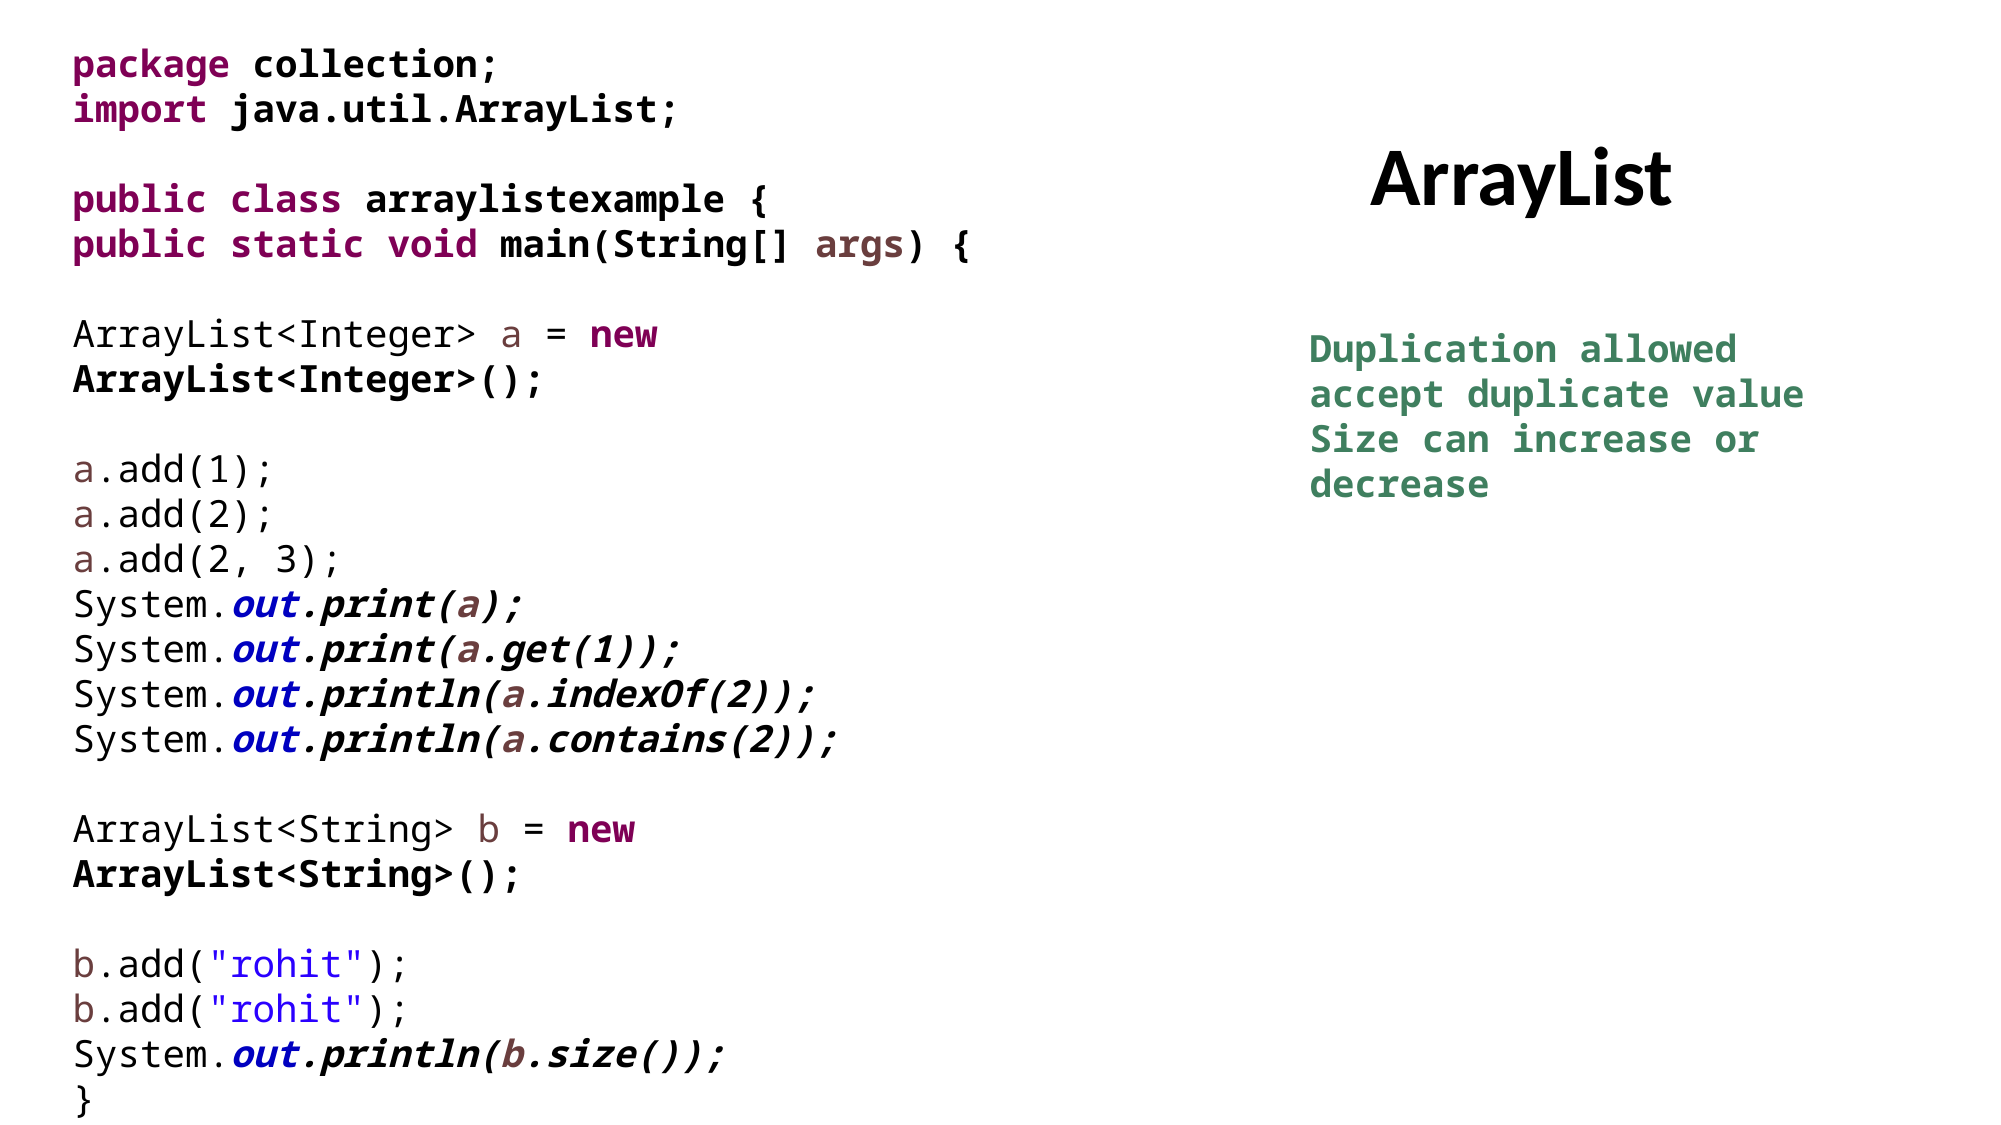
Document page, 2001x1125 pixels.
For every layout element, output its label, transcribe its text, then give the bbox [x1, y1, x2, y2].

text_box package collection; import java.util.ArrayList; public class arraylistexample { public static void main(String[] args) { ArrayList<Integer> a = new ArrayList<Integer>(); a.add(1); a.add(2); a.add(2, 3); System.out.print(a); System.out.print(a.get(1)); System.out.println(a.indexOf(2)); System.out.println(a.contains(2)); ArrayList<String> b = new ArrayList<String>(); b.add("rohit"); b.add("rohit"); System.out.println(b.size()); } } [57, 32, 1111, 1125]
text_box Duplication allowed accept duplicate value Size can increase or decrease [1294, 317, 1977, 558]
text_box ArrayList [1355, 114, 1719, 230]
